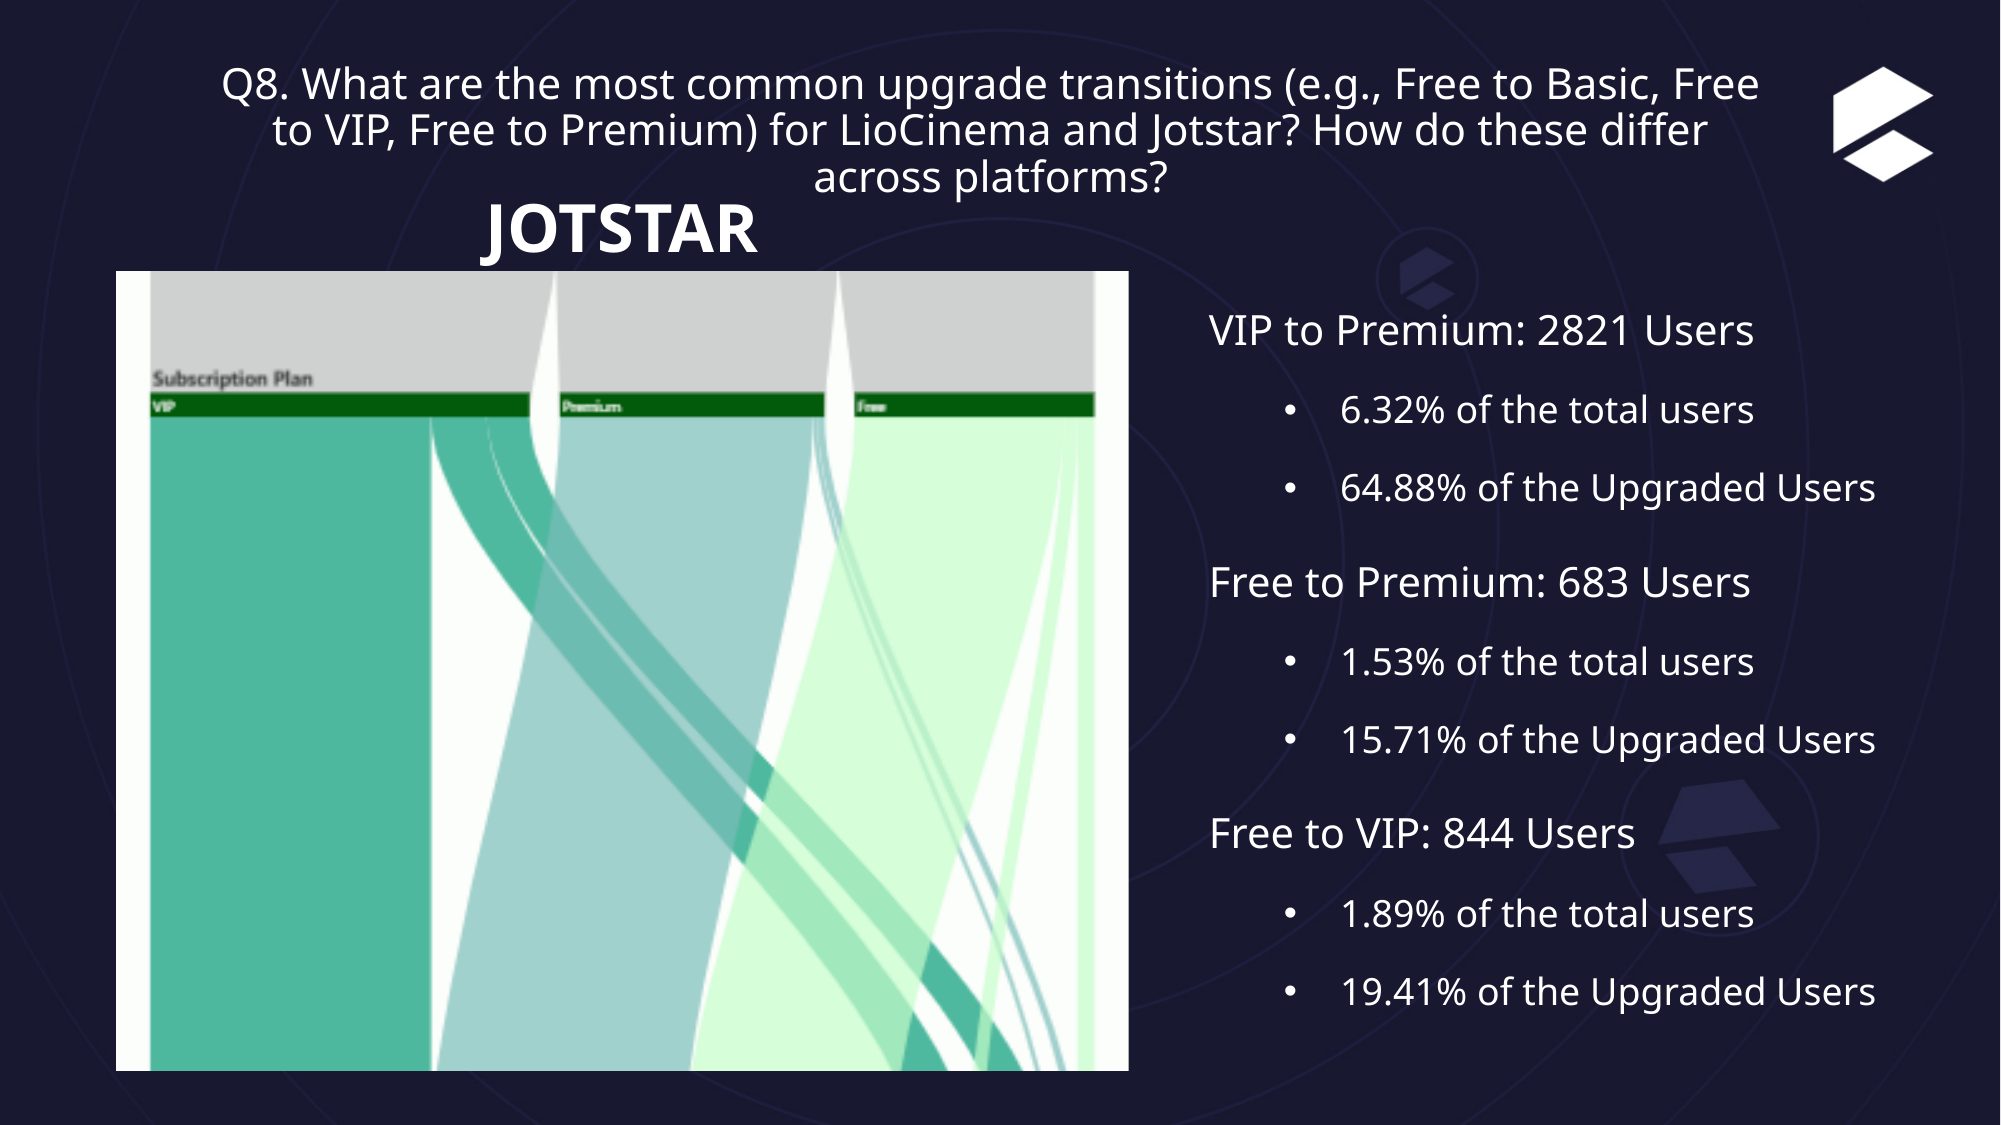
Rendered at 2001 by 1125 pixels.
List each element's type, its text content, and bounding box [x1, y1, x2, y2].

title Q8. What are the most common upgrade transitions (e.g., Free to Basic, Free to VIP, Free to Premium) for LioCinema and Jotstar? How do these differ across platforms? [188, 54, 1794, 210]
text_box JOTSTAR [408, 178, 836, 270]
list VIP to Premium: 2821 Users 6.32% of the total users 64.88% of the Upgraded Users Free to Premium: 683 Users 1.53% of the total users 15.71% of the Upgraded Users Free to VIP: 844 Users 1.89% of the total users 19.41% of the Upgraded Users [1193, 271, 1900, 1071]
picture [0, 0, 2001, 1125]
